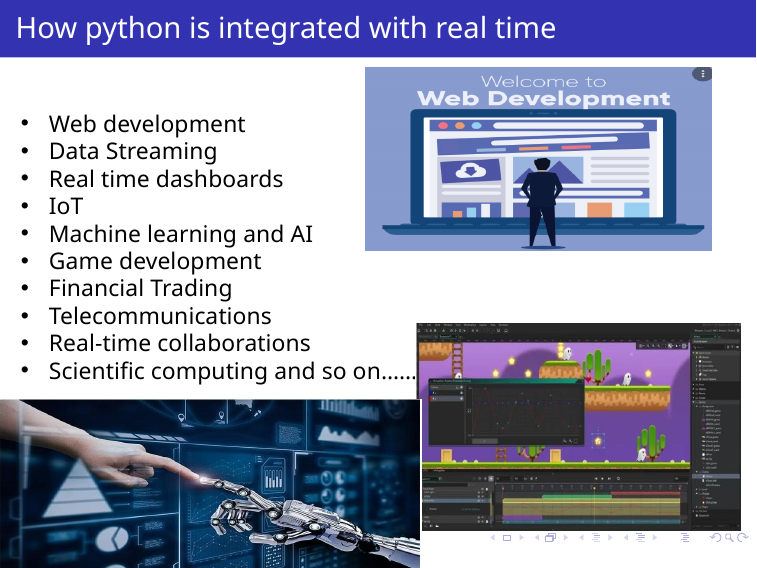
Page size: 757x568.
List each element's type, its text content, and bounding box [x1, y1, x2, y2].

title How python is integrated with real time [15, 8, 741, 45]
picture [0, 323, 741, 568]
list Web development Data Streaming Real time dashboards IoT Machine learning and AI Game development Financial Trading Telecommunications Real-time collaborations Scientific computing and so on…… [20, 109, 736, 387]
picture [365, 67, 713, 251]
